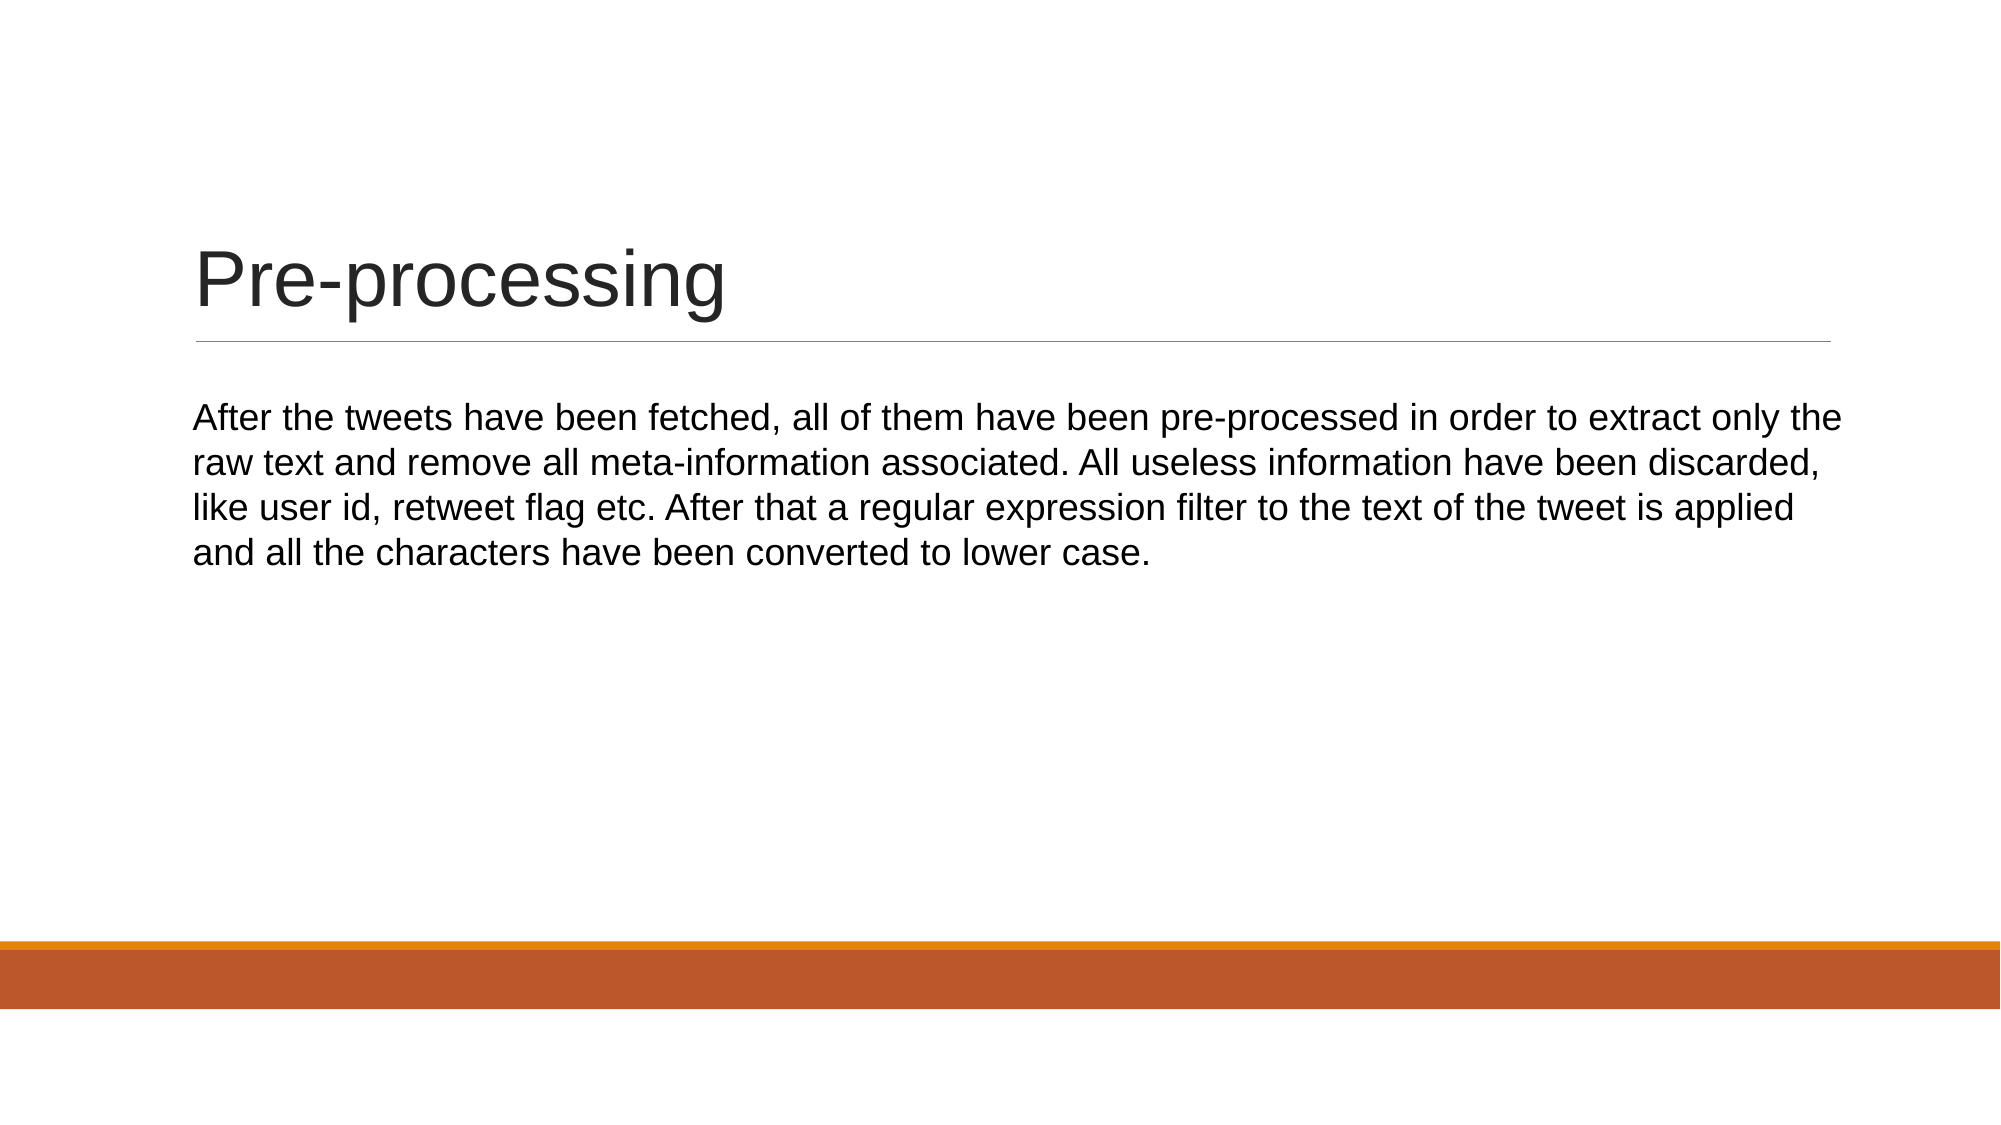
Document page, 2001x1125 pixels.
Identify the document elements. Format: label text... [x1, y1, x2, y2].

text_box After the tweets have been fetched, all of them have been pre-processed in order to extract only the raw text and remove all meta-information associated. All useless information have been discarded, like user id, retweet flag etc. After that a regular expression filter to the text of the tweet is applied and all the characters have been converted to lower case. [192, 390, 1855, 574]
title Pre-processing [192, 225, 1093, 390]
